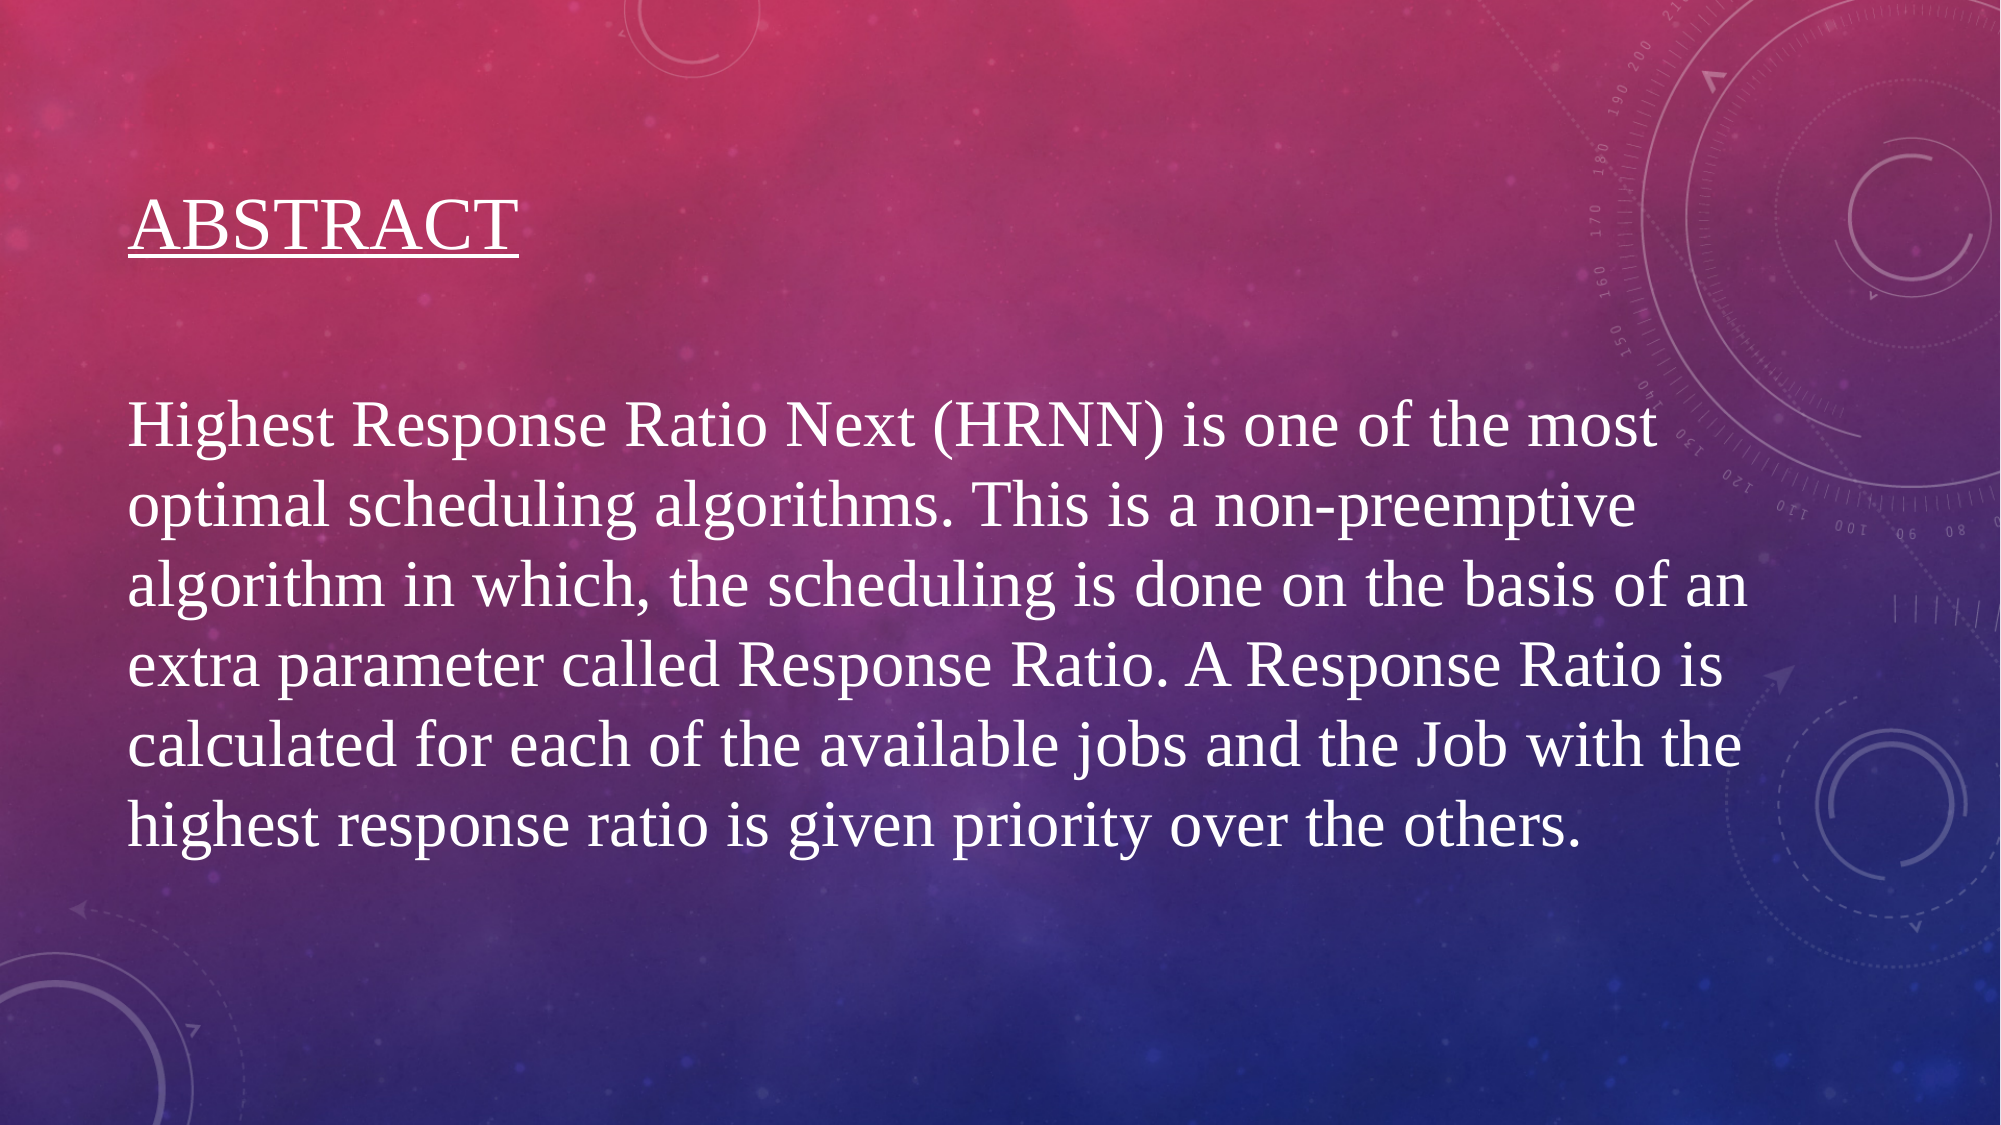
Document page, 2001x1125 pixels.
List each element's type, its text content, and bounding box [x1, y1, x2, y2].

list Highest Response Ratio Next (HRNN) is one of the most optimal scheduling algorithms. This is a non-preemptive algorithm in which, the scheduling is done on the basis of an extra parameter called Response Ratio. A Response Ratio is calculated for each of the available jobs and the Job with the highest response ratio is given priority over the others. [112, 320, 1775, 920]
picture [0, 0, 2001, 1125]
title Abstract [112, 99, 1775, 320]
